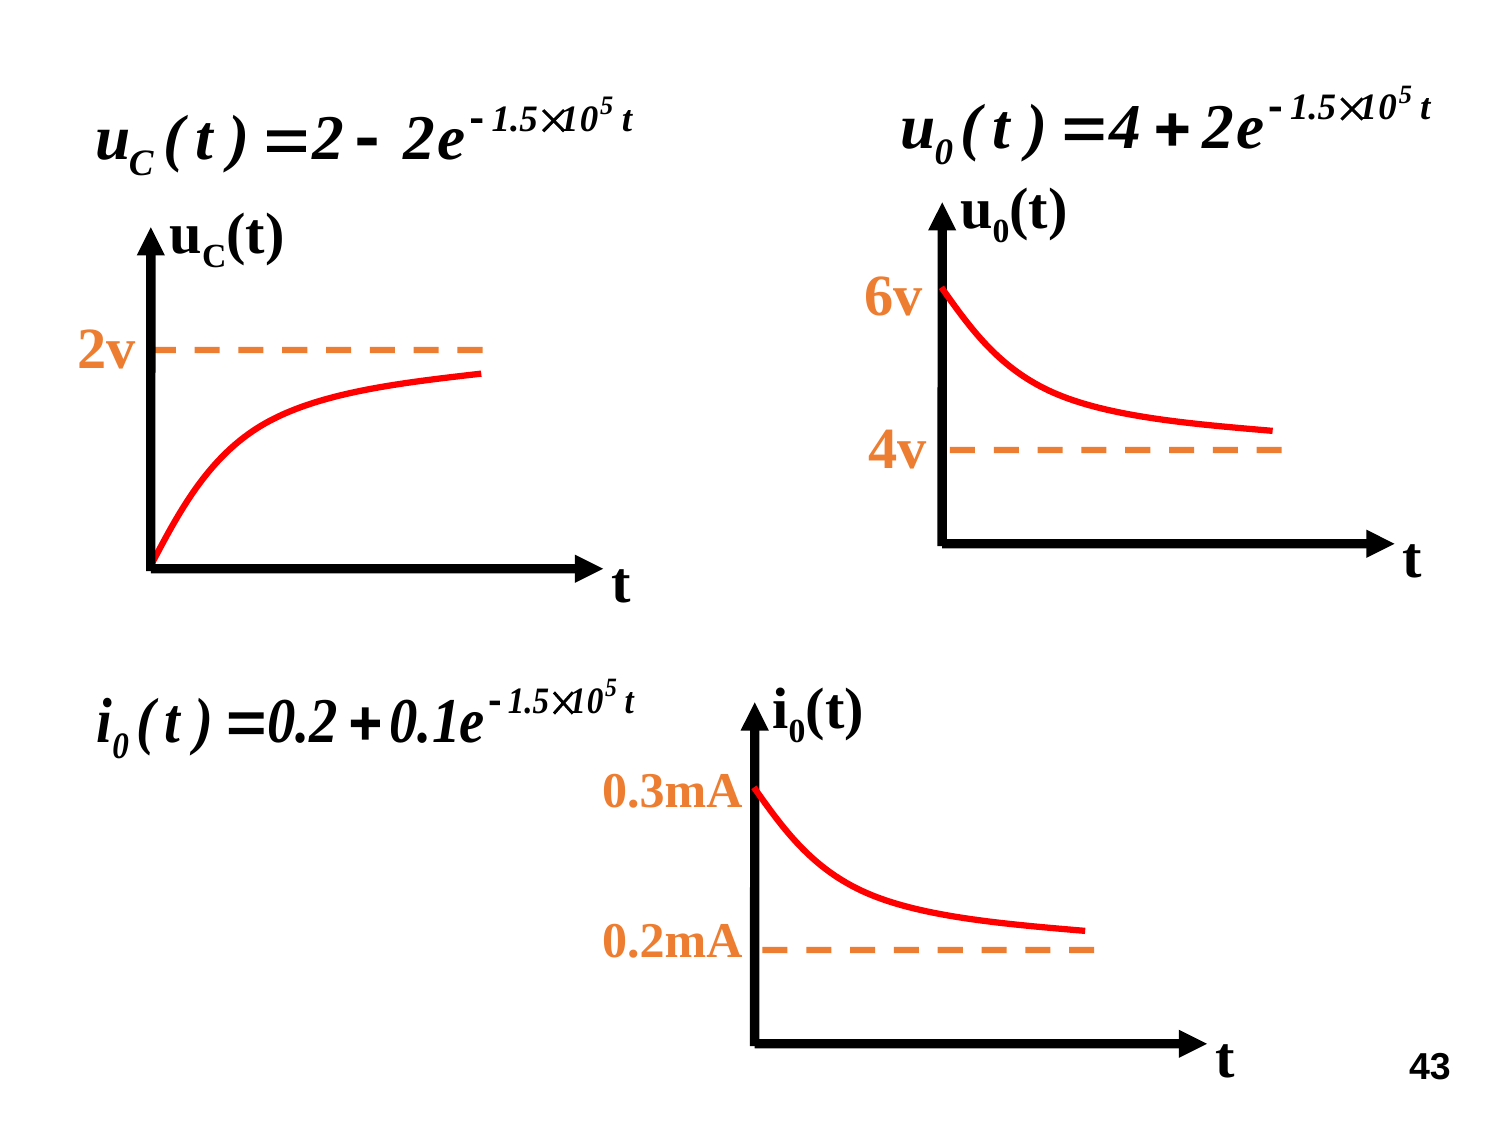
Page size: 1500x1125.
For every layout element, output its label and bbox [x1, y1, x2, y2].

text_box [942, 162, 1438, 598]
text_box [87, 662, 646, 774]
text_box [754, 662, 1250, 1098]
text_box [150, 187, 647, 623]
text_box [85, 79, 646, 192]
text_box [587, 749, 1097, 975]
text_box [849, 249, 1284, 488]
text_box [891, 68, 1446, 180]
text_box [62, 303, 150, 568]
